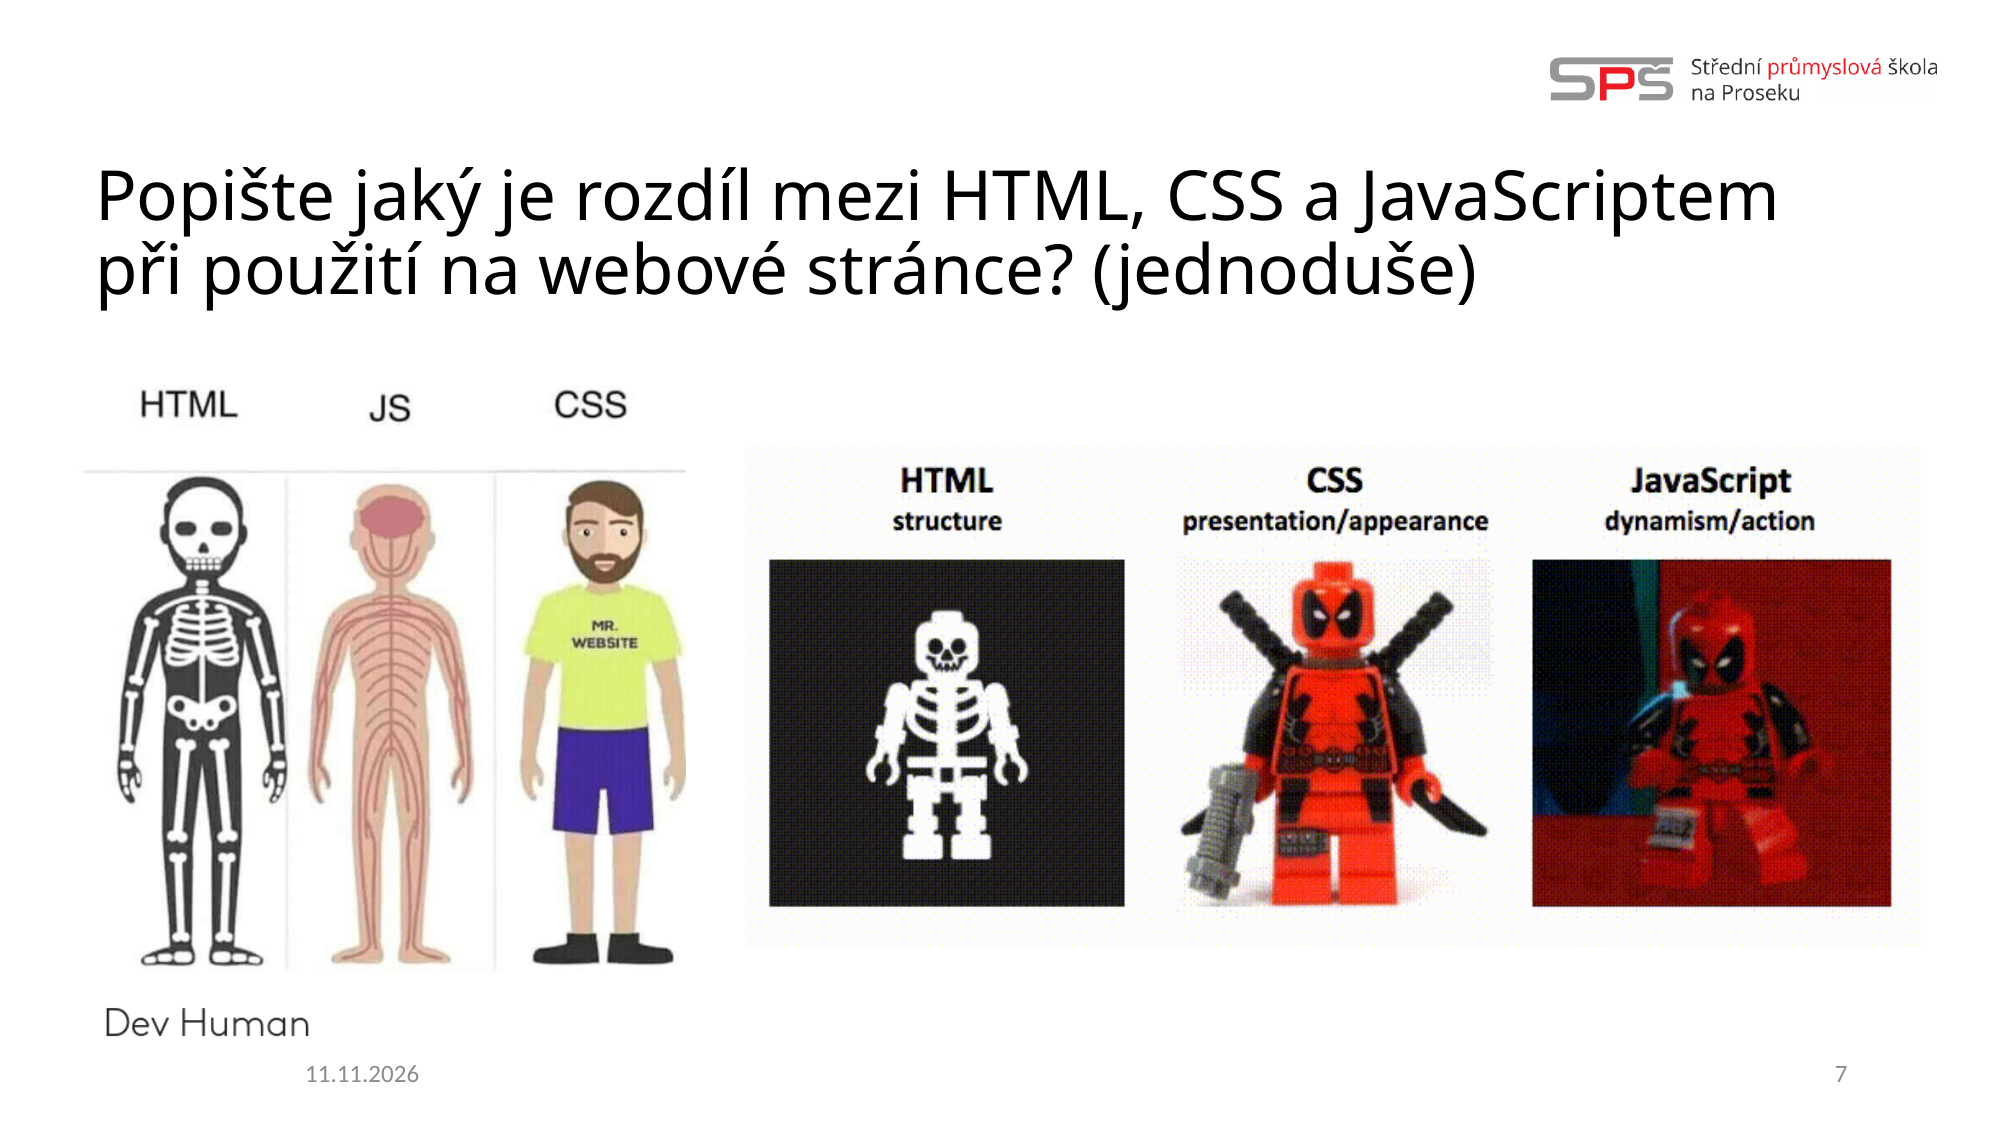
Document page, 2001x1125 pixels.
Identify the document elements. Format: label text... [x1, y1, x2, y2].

picture [1524, 22, 1975, 134]
title Popište jaký je rozdíl mezi HTML, CSS a JavaScriptem při použití na webové stránce? (jednoduše) [79, 118, 1832, 353]
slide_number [137, 1064, 588, 1103]
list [745, 447, 1921, 948]
slide_number 7 [1412, 1042, 1863, 1103]
picture [79, 331, 686, 1064]
